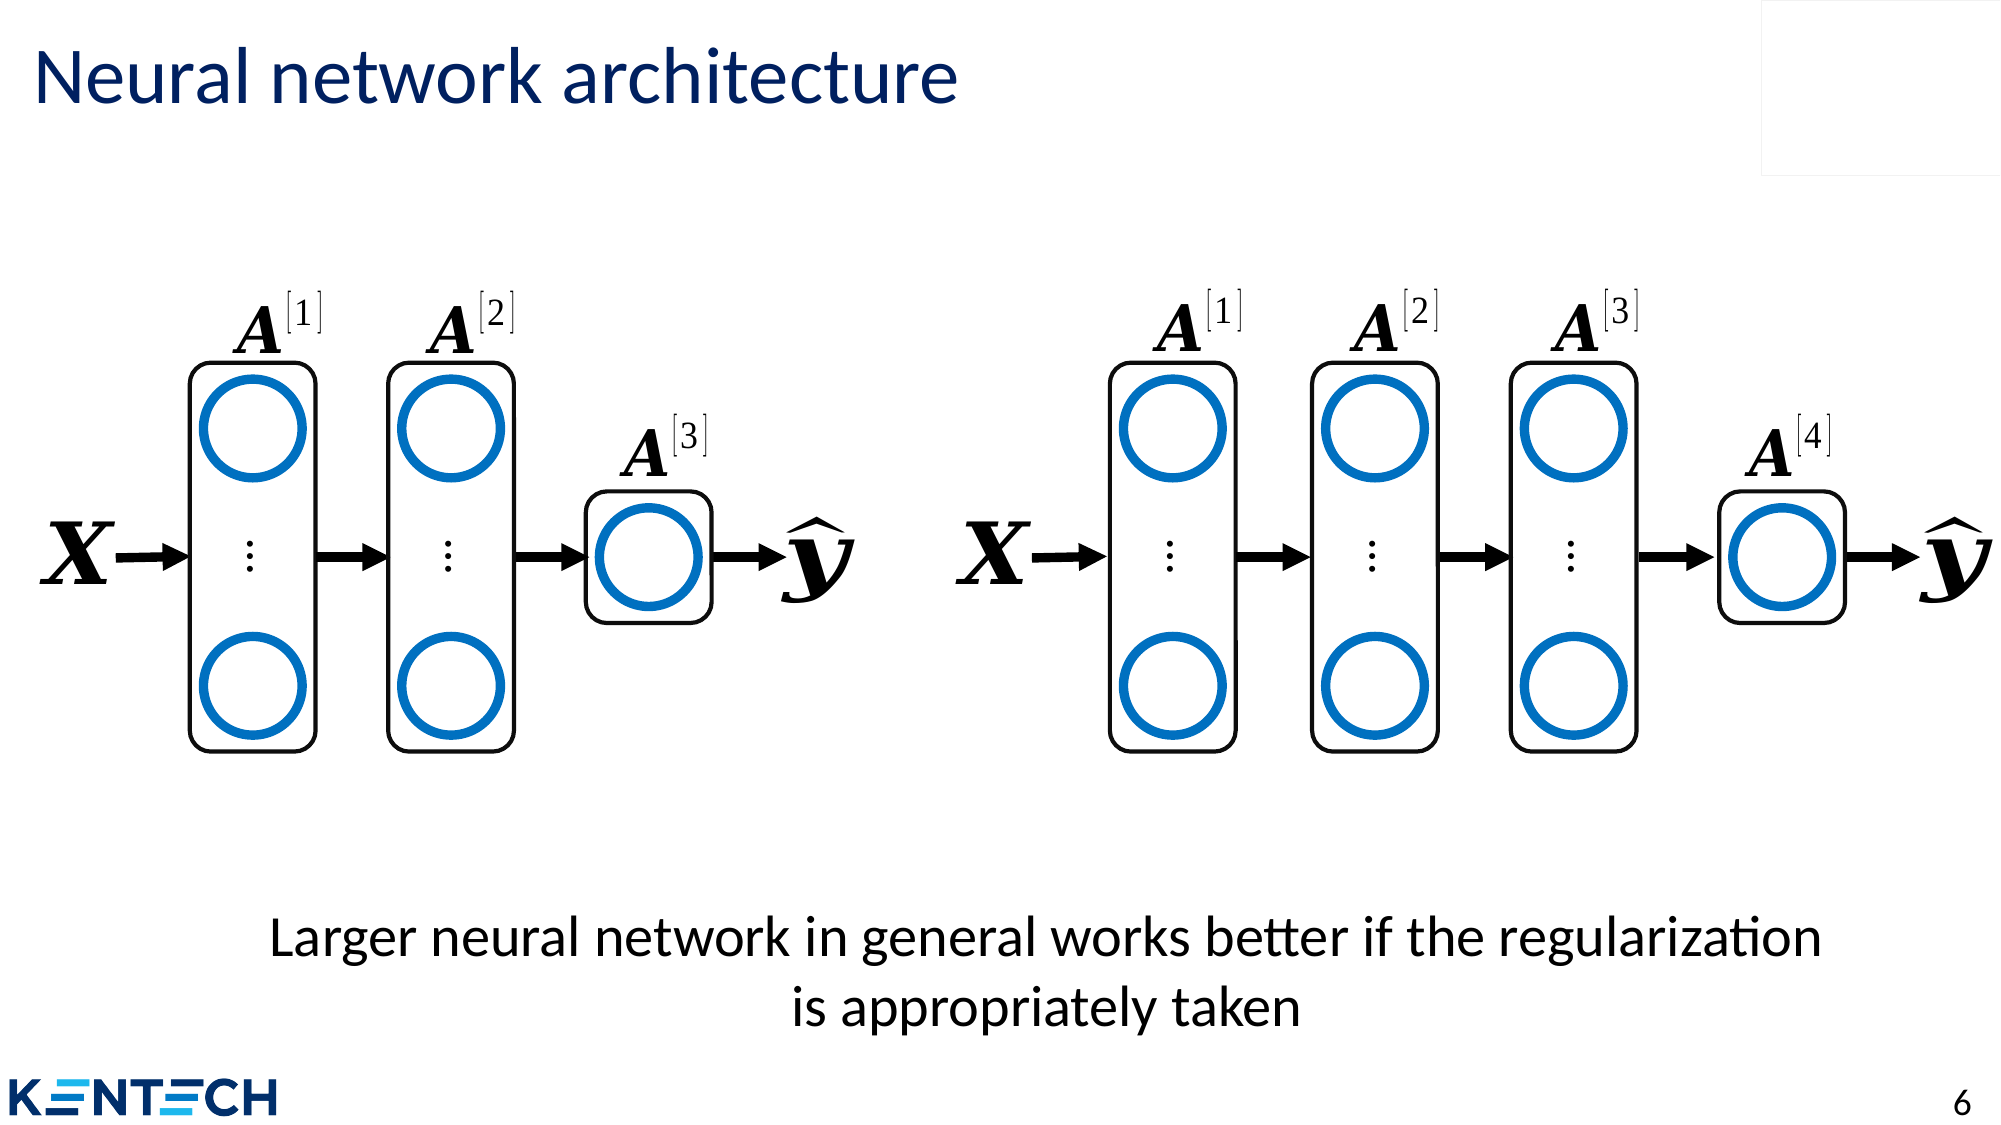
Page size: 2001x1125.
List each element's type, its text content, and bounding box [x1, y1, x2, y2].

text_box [585, 491, 712, 624]
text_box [1109, 362, 1237, 752]
slide_number 6 [1925, 1074, 2000, 1125]
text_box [1719, 491, 1846, 624]
picture [7, 1075, 283, 1119]
text_box Larger neural network in general works better if the regularization is appropriately taken [230, 890, 1863, 1046]
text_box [1311, 362, 1440, 752]
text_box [1510, 362, 1638, 752]
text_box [189, 362, 317, 752]
title Neural network architecture [18, 14, 1563, 128]
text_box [387, 362, 516, 752]
